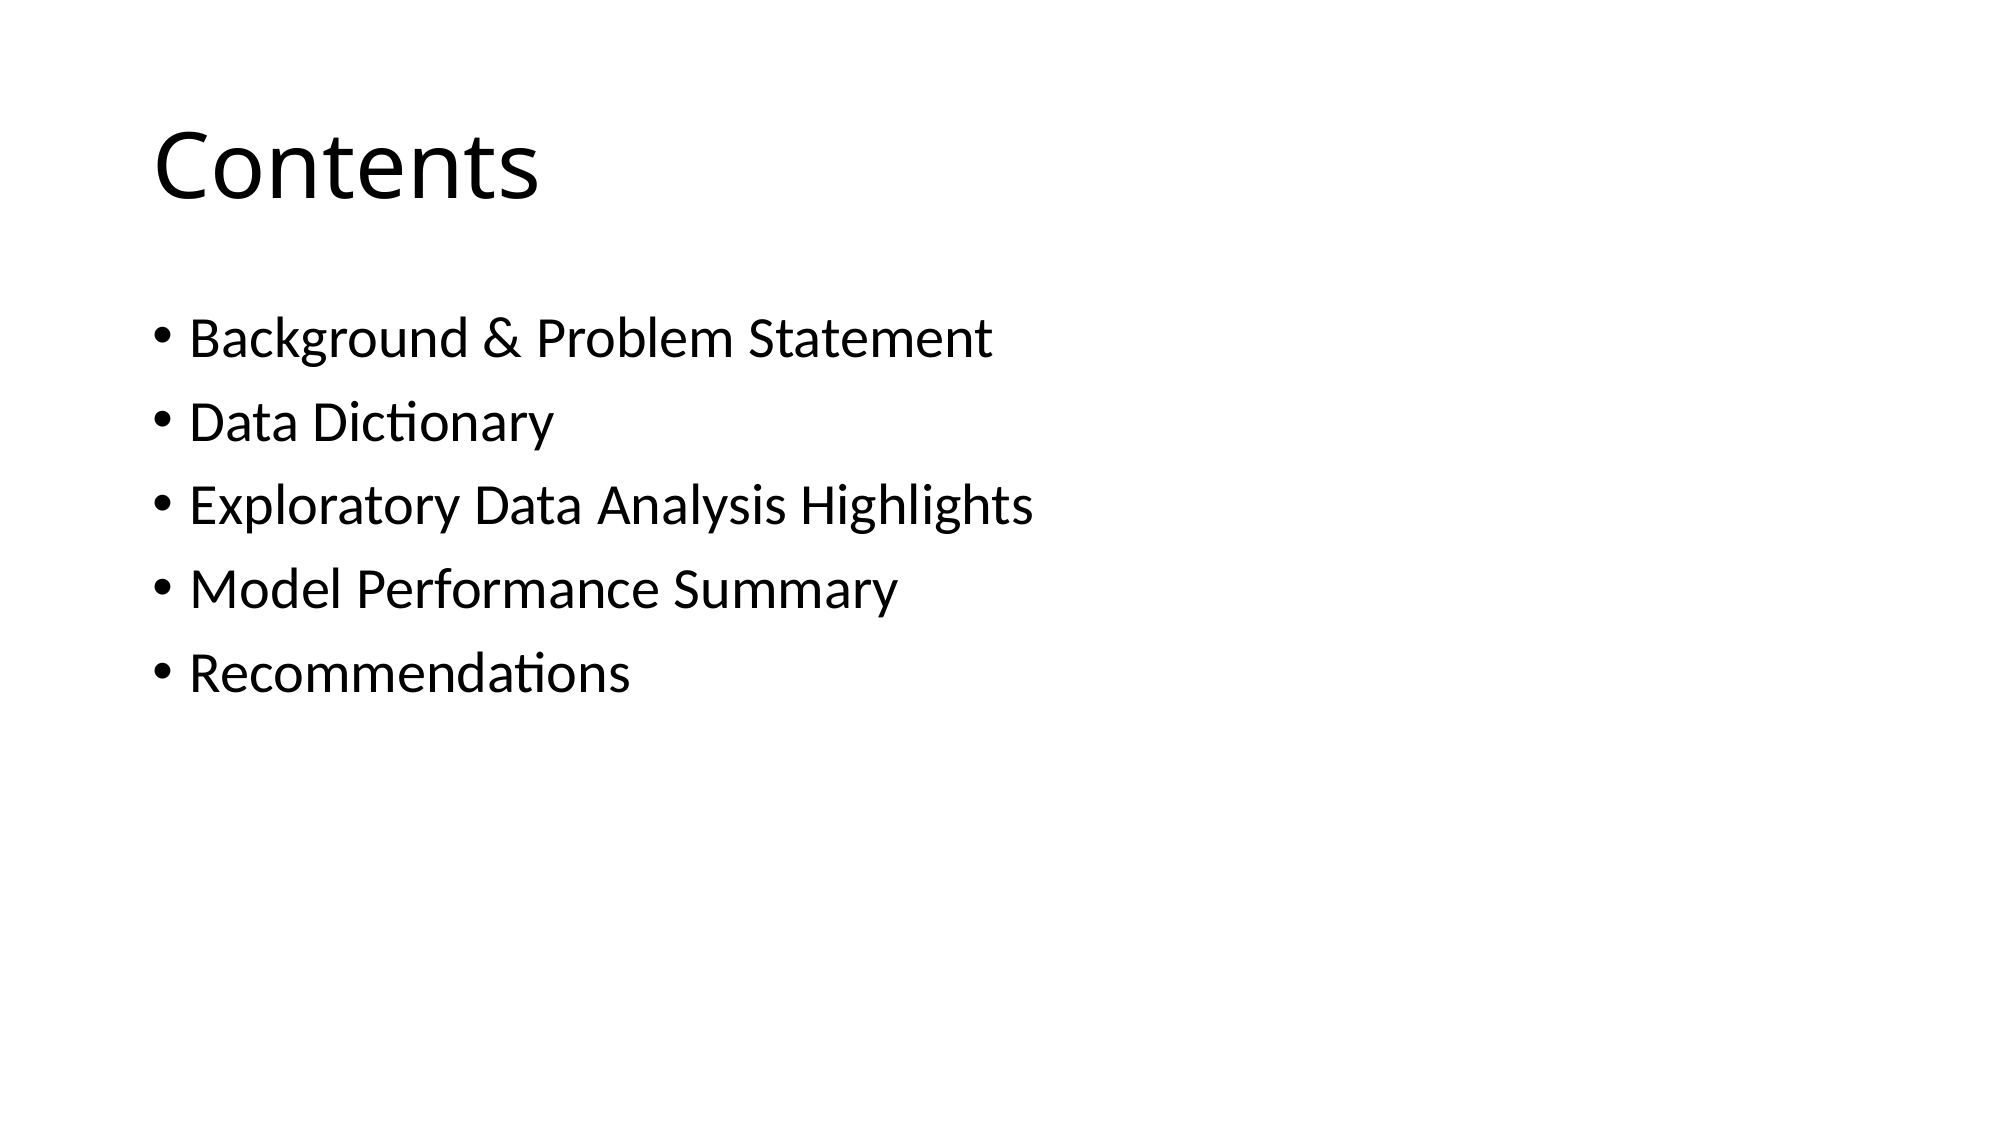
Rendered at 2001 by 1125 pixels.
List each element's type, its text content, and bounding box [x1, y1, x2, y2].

title Contents [137, 59, 1863, 278]
list Background & Problem Statement Data Dictionary Exploratory Data Analysis Highlights Model Performance Summary Recommendations [137, 299, 1863, 1014]
